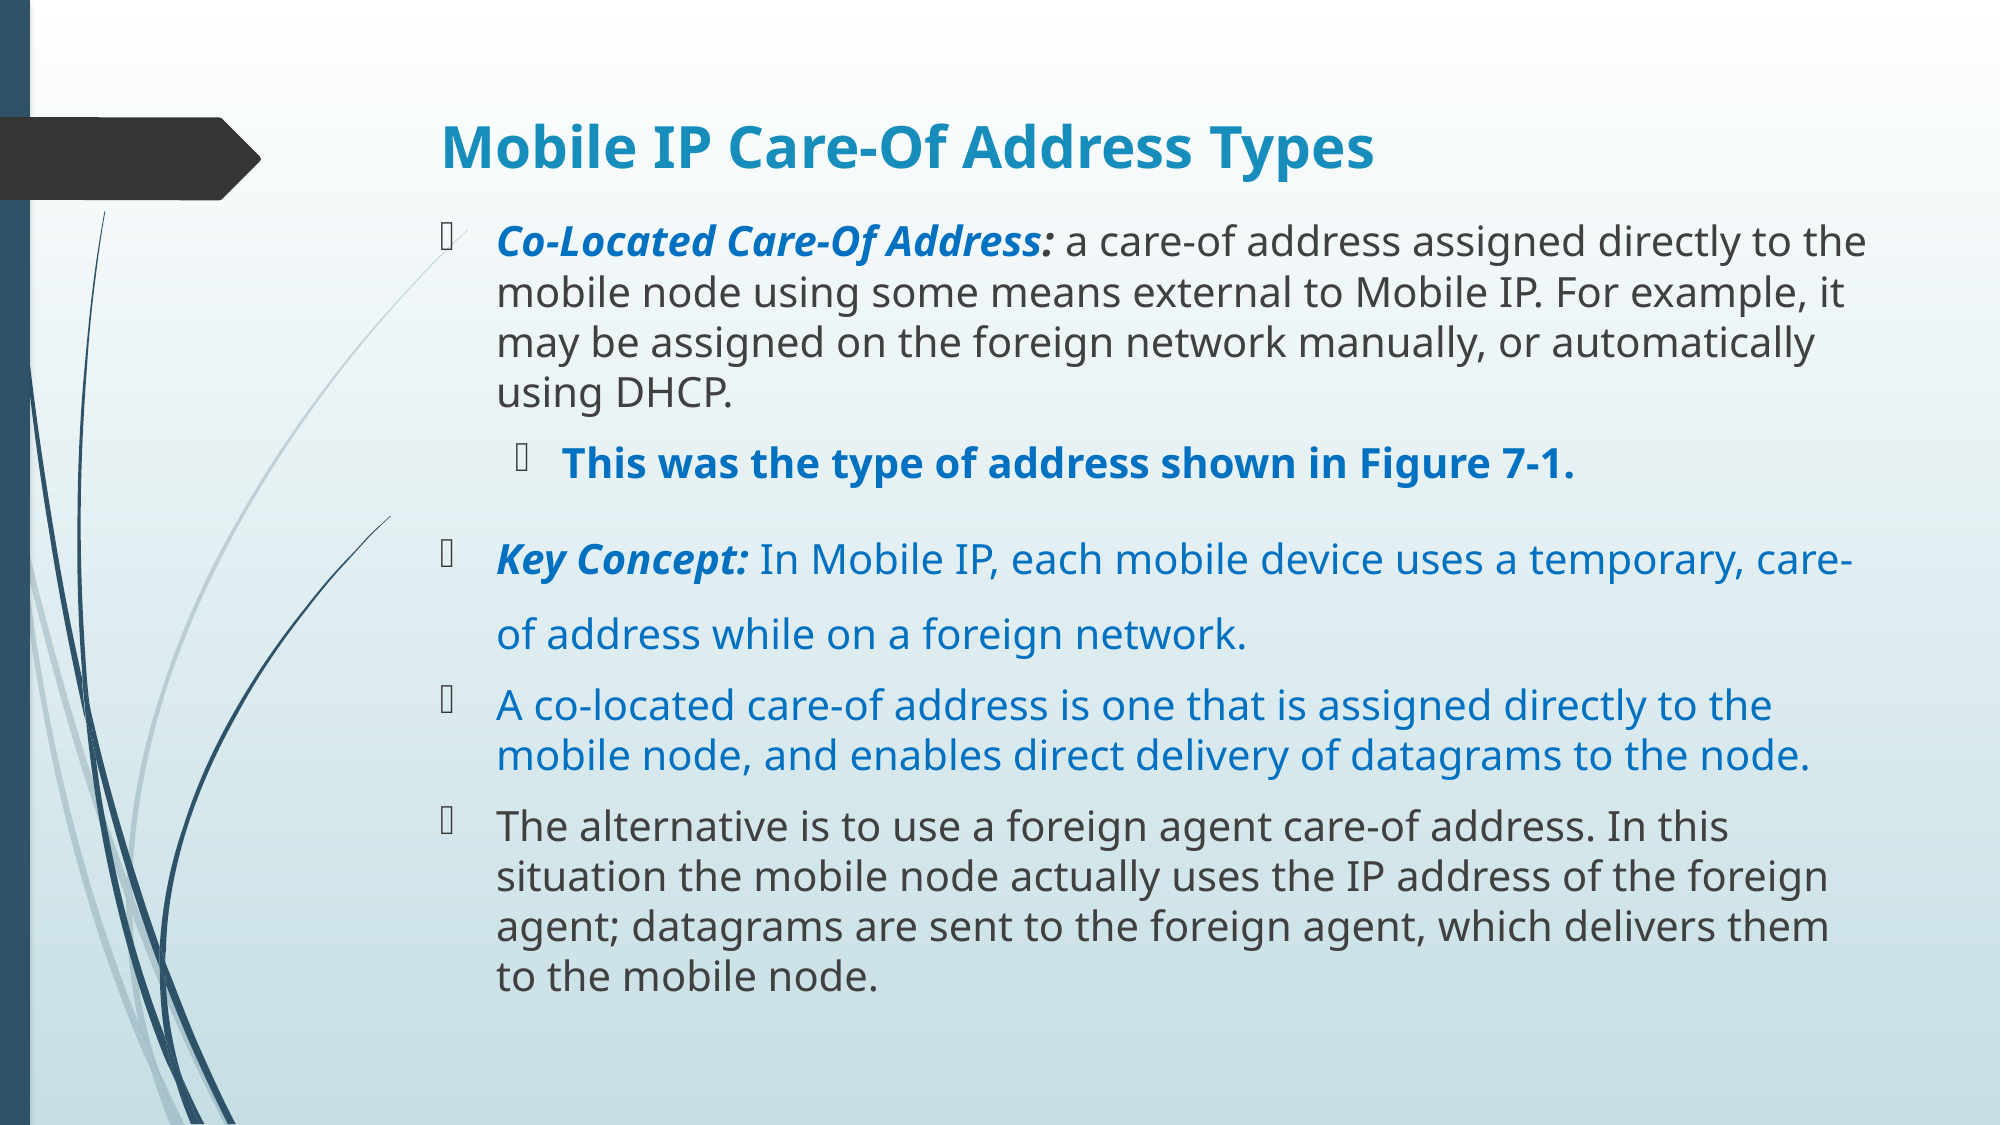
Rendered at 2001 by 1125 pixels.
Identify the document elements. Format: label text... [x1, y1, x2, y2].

title Mobile IP Care-Of Address Types [425, 102, 1888, 207]
list Co-Located Care-Of Address: a care-of address assigned directly to the mobile node using some means external to Mobile IP. For example, it may be assigned on the foreign network manually, or automatically using DHCP. This was the type of address shown in Figure 7-1. Key Concept: In Mobile IP, each mobile device uses a temporary, care-of address while on a foreign network. A co-located care-of address is one that is assigned directly to the mobile node, and enables direct delivery of datagrams to the node. The alternative is to use a foreign agent care-of address. In this situation the mobile node actually uses the IP address of the foreign agent; datagrams are sent to the foreign agent, which delivers them to the mobile node. [424, 207, 1888, 1095]
